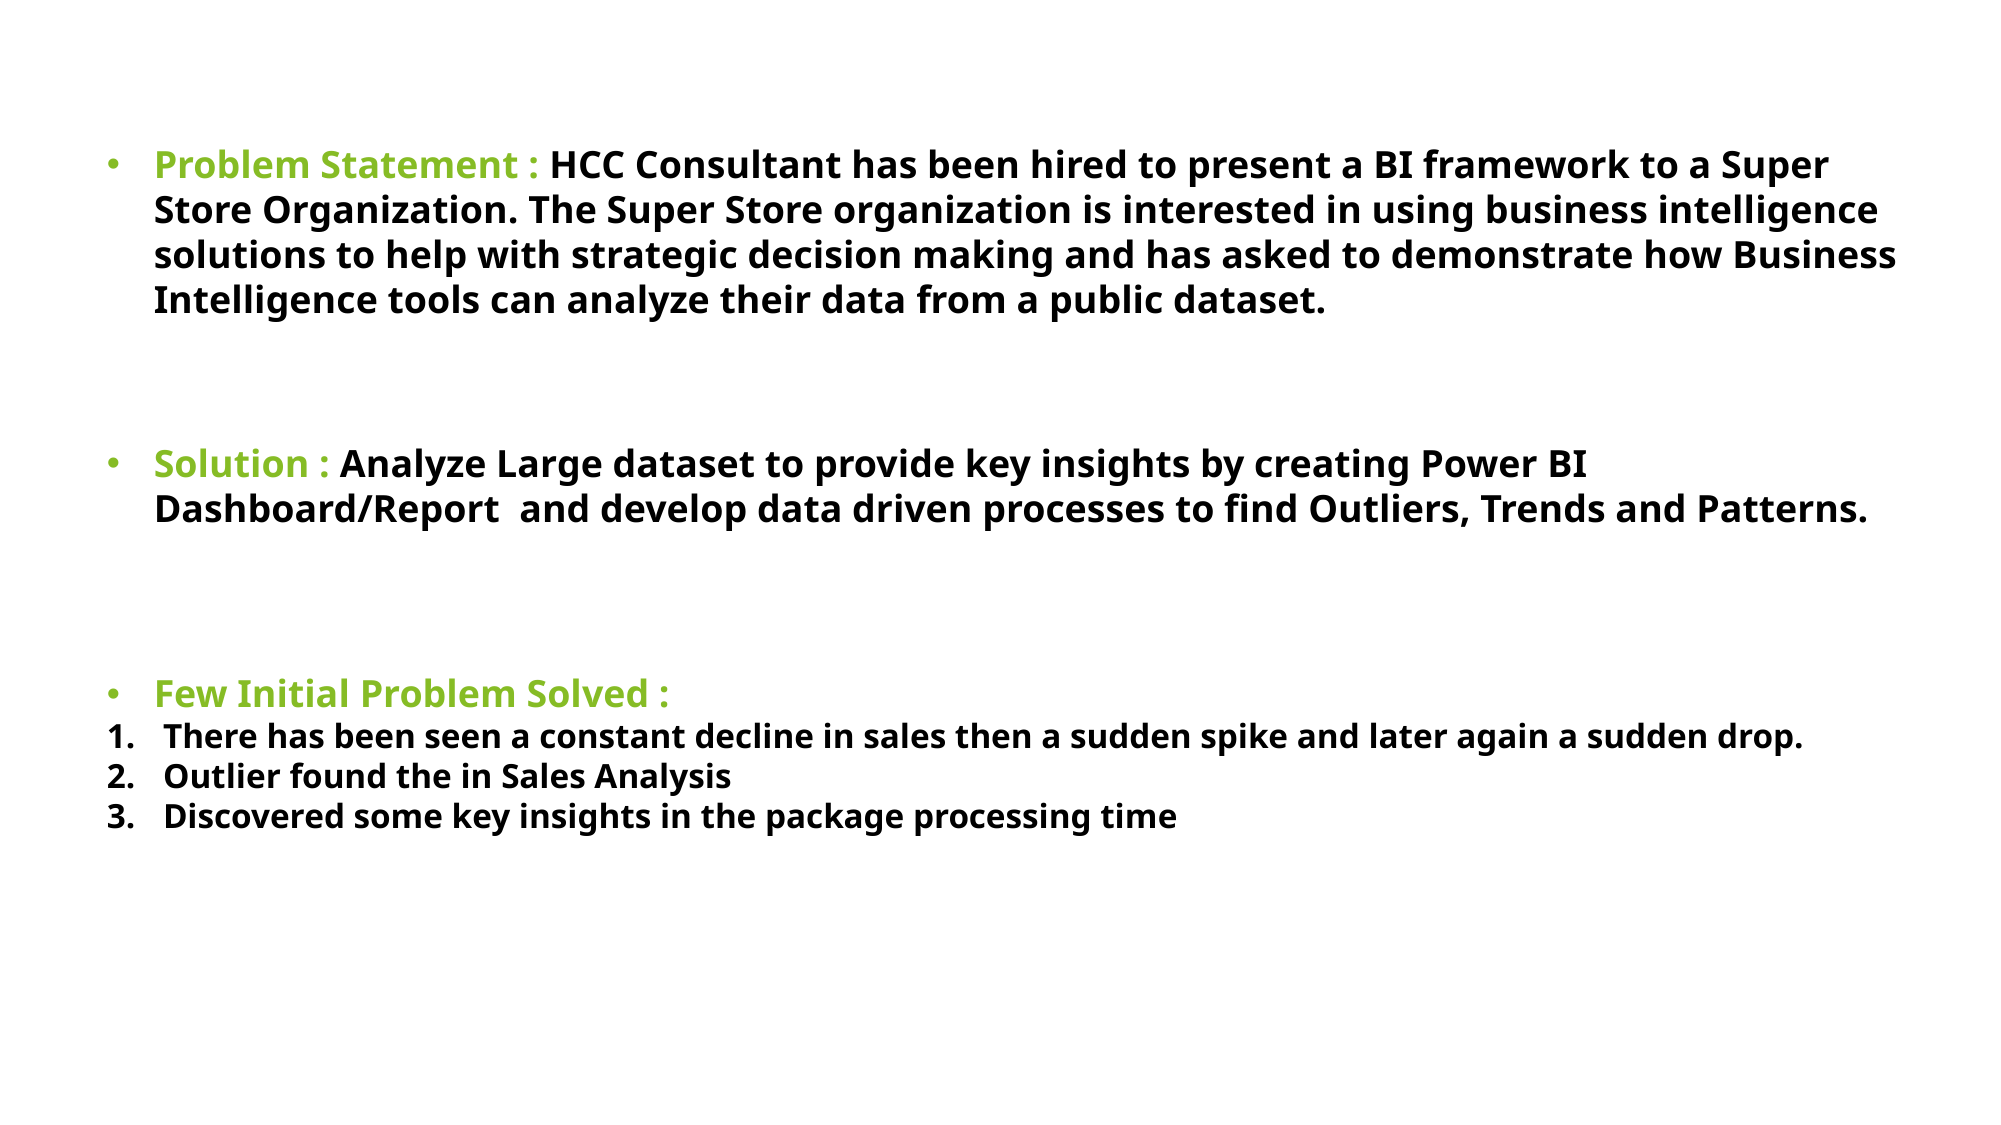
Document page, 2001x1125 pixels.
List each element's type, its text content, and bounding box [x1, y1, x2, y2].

text_box Solution : Analyze Large dataset to provide key insights by creating Power BI Dashboard/Report and develop data driven processes to find Outliers, Trends and Patterns. [92, 433, 1930, 538]
text_box Few Initial Problem Solved : There has been seen a constant decline in sales then a sudden spike and later again a sudden drop. Outlier found the in Sales Analysis Discovered some key insights in the package processing time [92, 663, 1930, 933]
text_box Problem Statement : HCC Consultant has been hired to present a BI framework to a Super Store Organization. The Super Store organization is interested in using business intelligence solutions to help with strategic decision making and has asked to demonstrate how Business Intelligence tools can analyze their data from a public dataset. [92, 133, 1930, 328]
